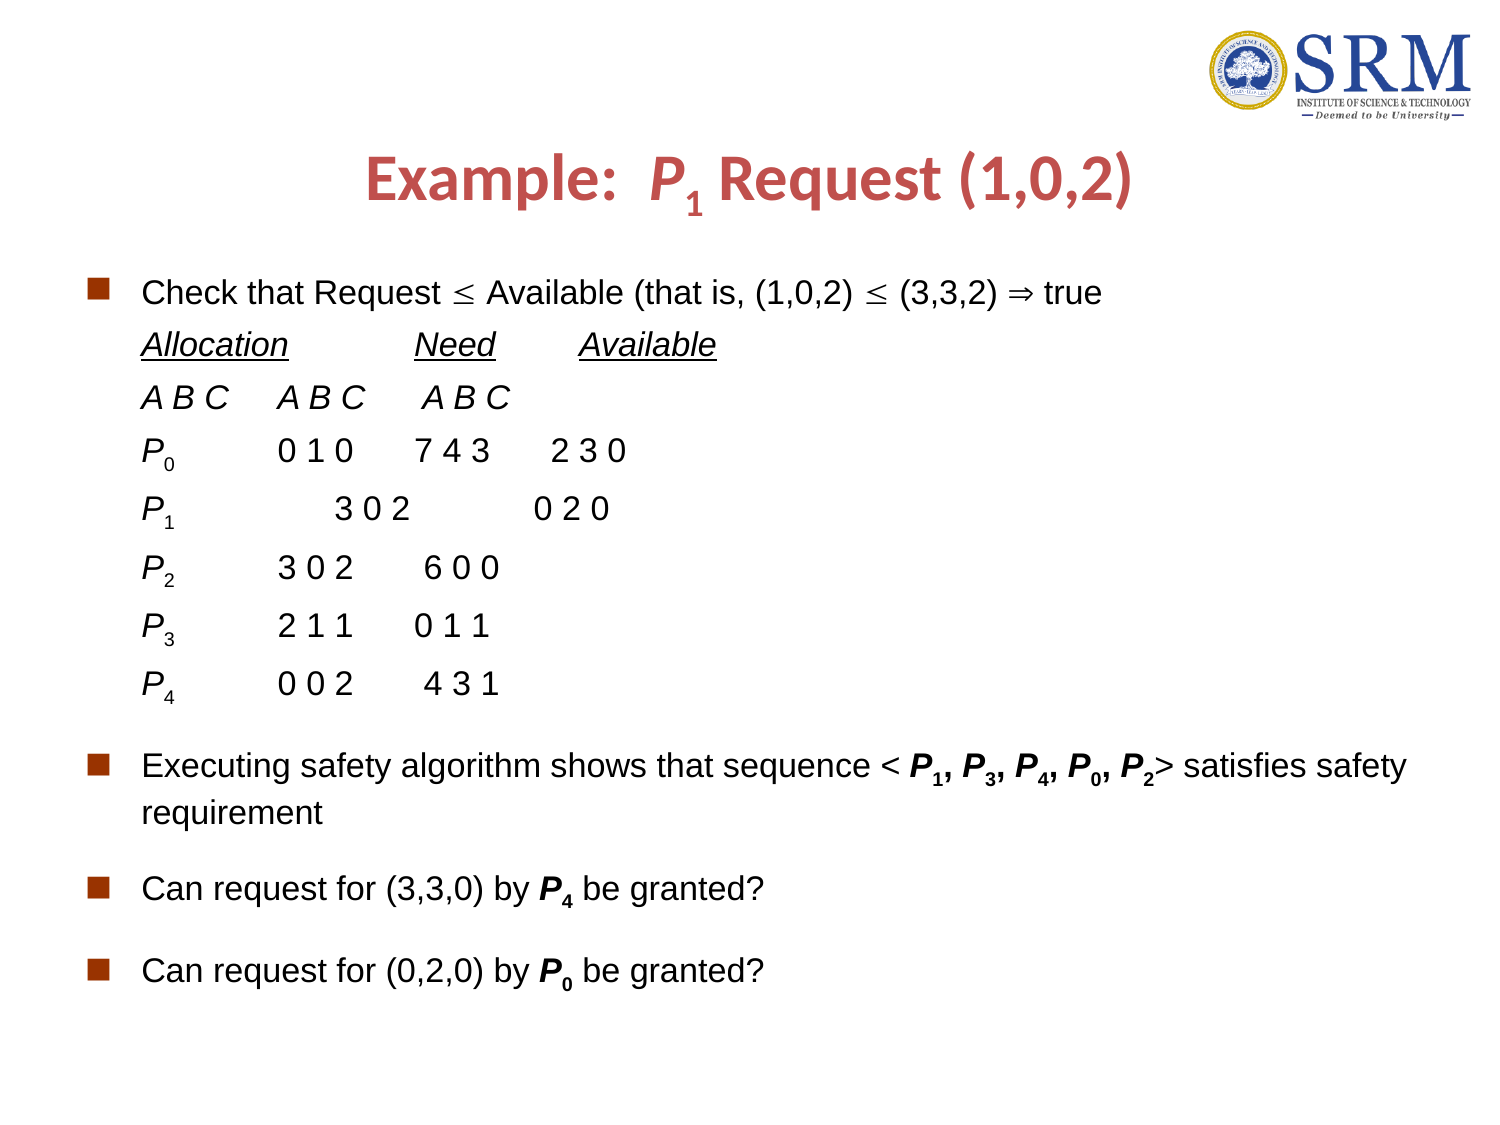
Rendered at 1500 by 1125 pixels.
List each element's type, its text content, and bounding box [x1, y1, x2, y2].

text_box Example: P1 Request (1,0,2) [104, 137, 1396, 232]
list Check that Request  Available (that is, (1,0,2)  (3,3,2)  true Allocation Need Available A B C A B C A B C P0 0 1 0 7 4 3 2 3 0 P1 3 0 2 0 2 0 P2 3 0 2 6 0 0 P3 2 1 1 0 1 1 P4 0 0 2 4 3 1 Executing safety algorithm shows that sequence < P1, P3, P4, P0, P2> satisfies safety requirement Can request for (3,3,0) by P4 be granted? Can request for (0,2,0) by P0 be granted? [75, 262, 1425, 1005]
picture [1205, 24, 1475, 125]
